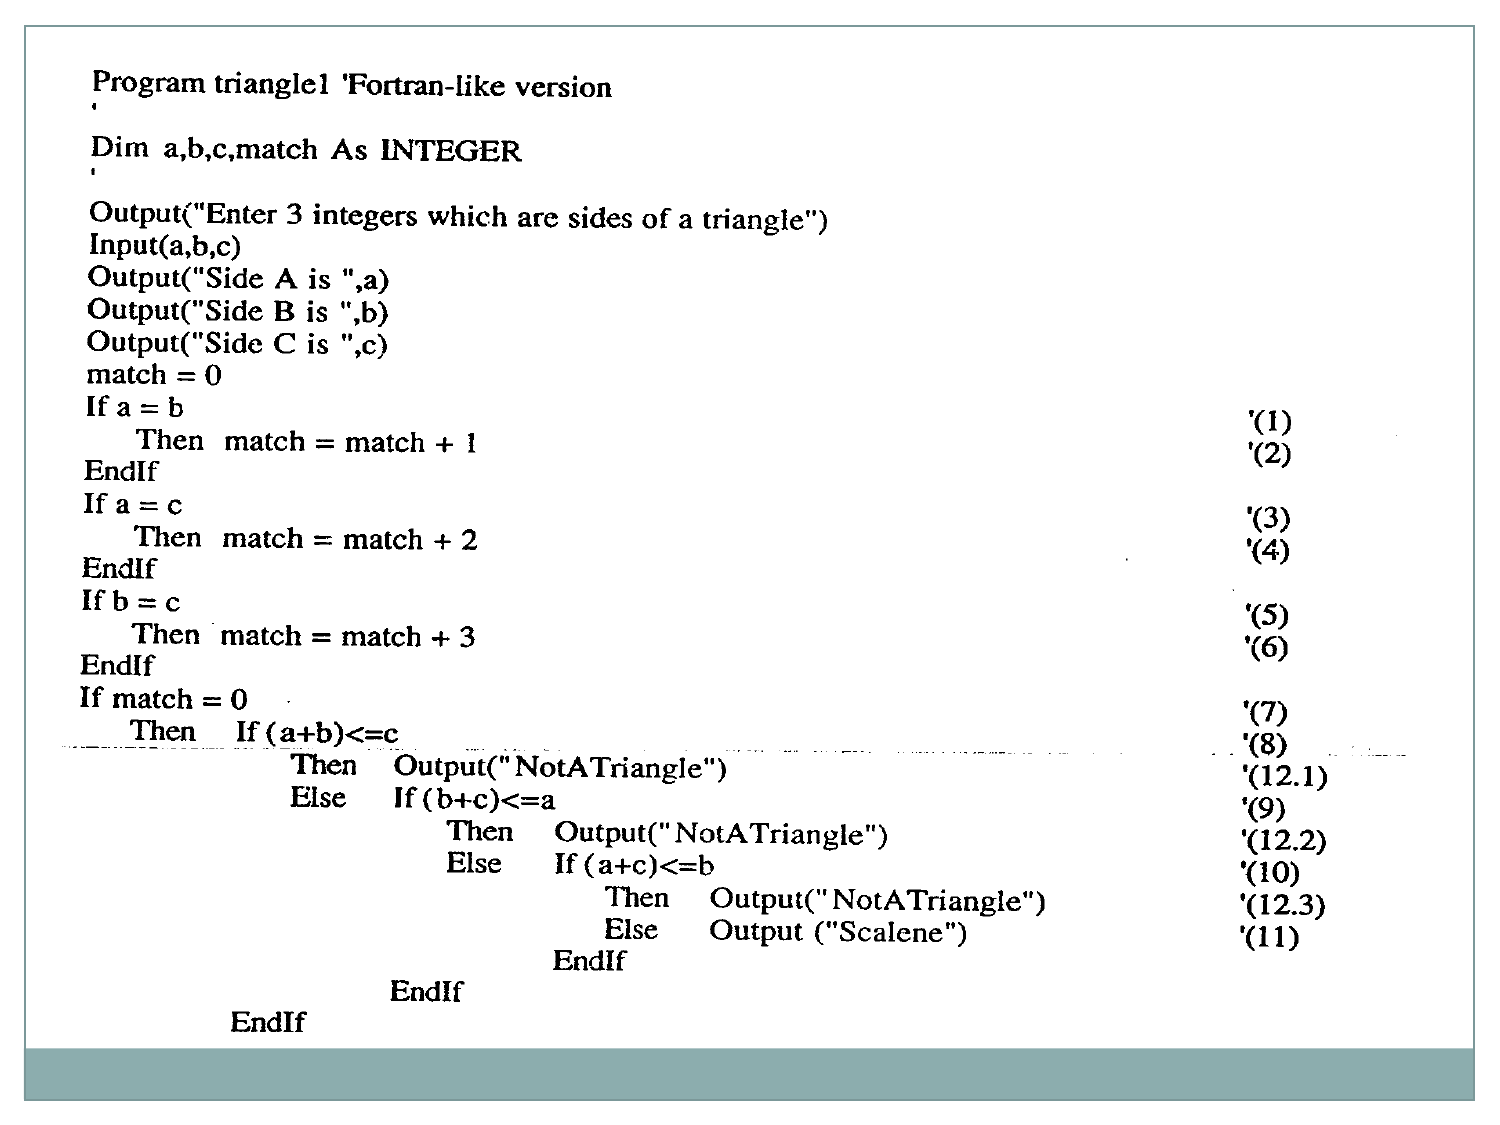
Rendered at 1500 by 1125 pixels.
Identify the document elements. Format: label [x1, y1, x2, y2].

picture [62, 49, 1407, 1038]
